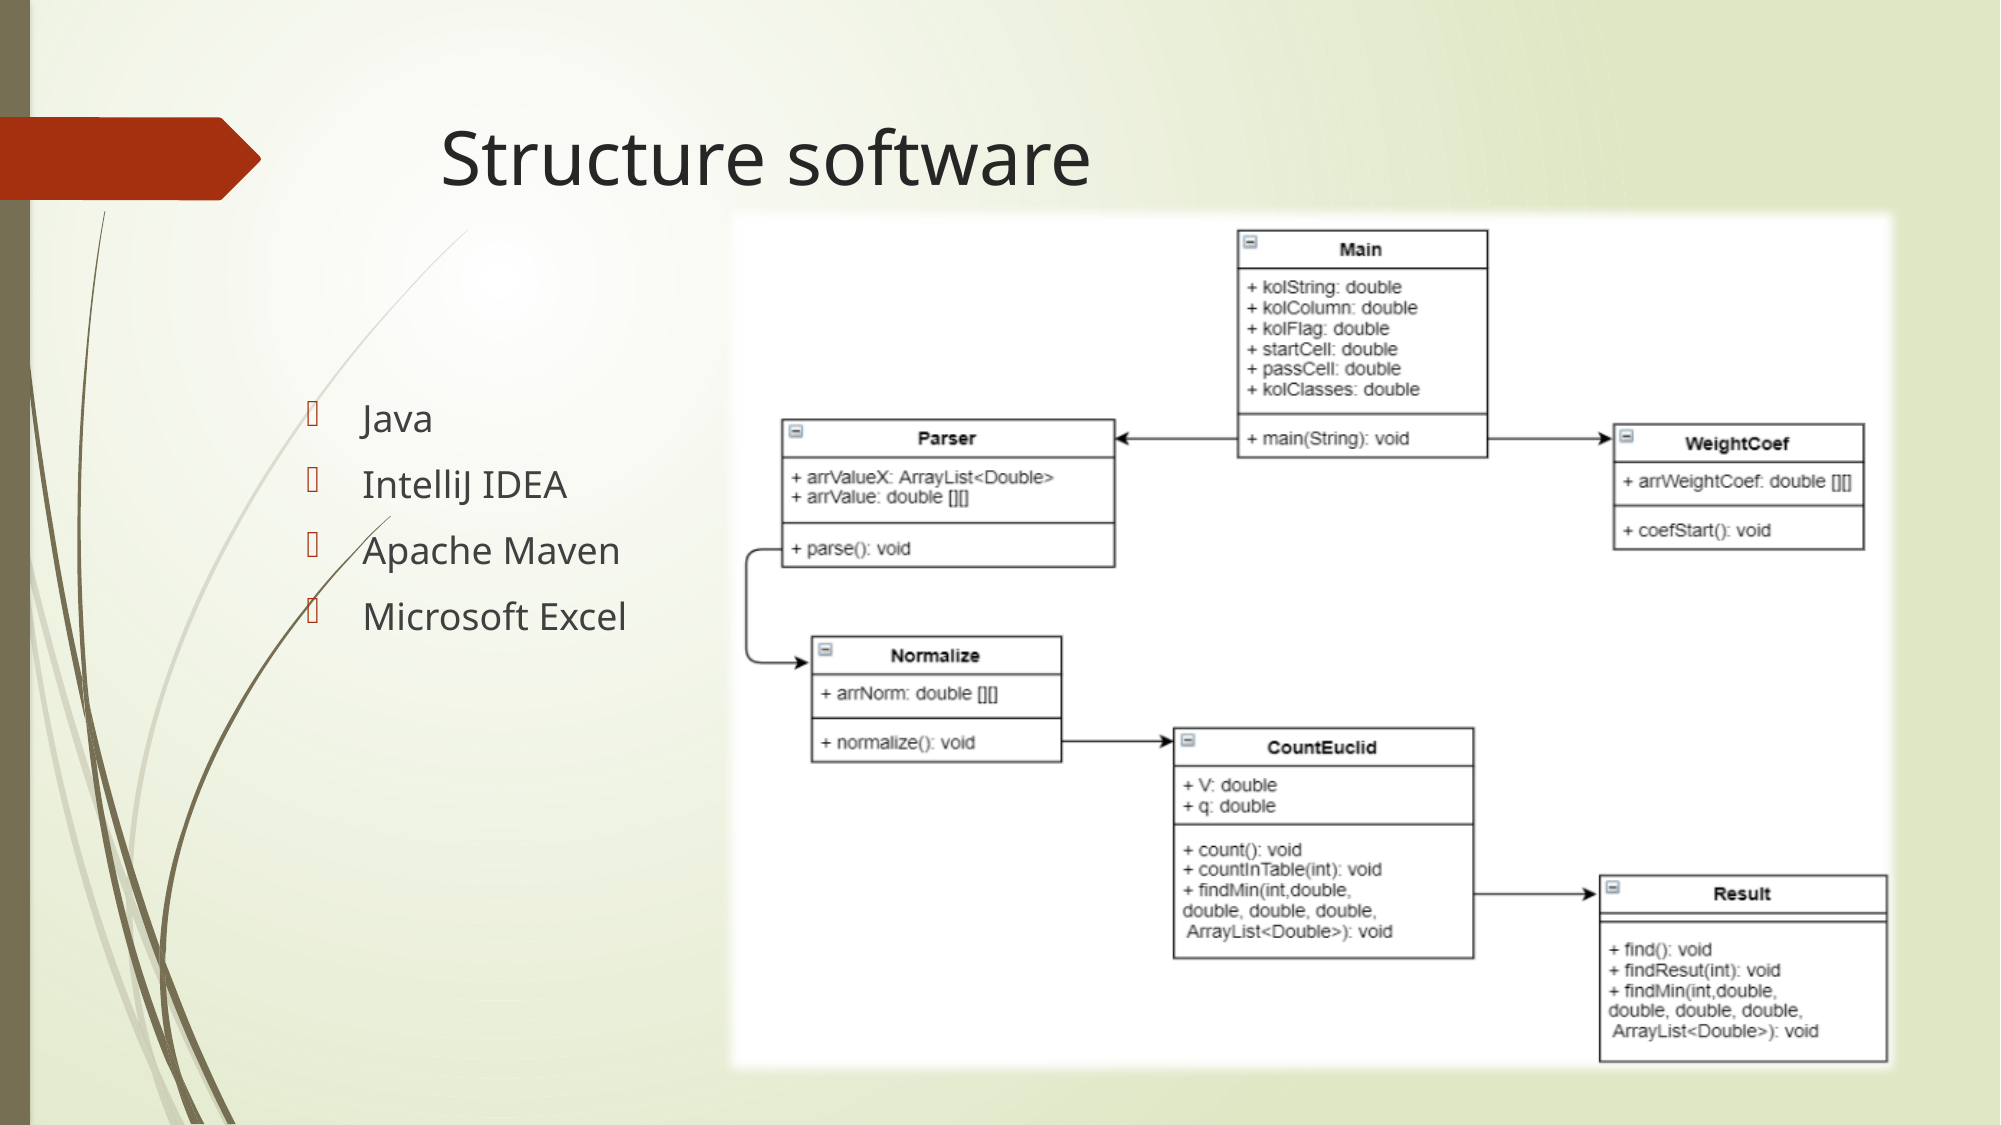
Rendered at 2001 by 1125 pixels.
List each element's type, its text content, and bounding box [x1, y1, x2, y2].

picture [720, 202, 1904, 1080]
title Structure software [425, 102, 1888, 313]
list Java IntelliJ IDEA Apache Maven Microsoft Excel [291, 387, 716, 938]
